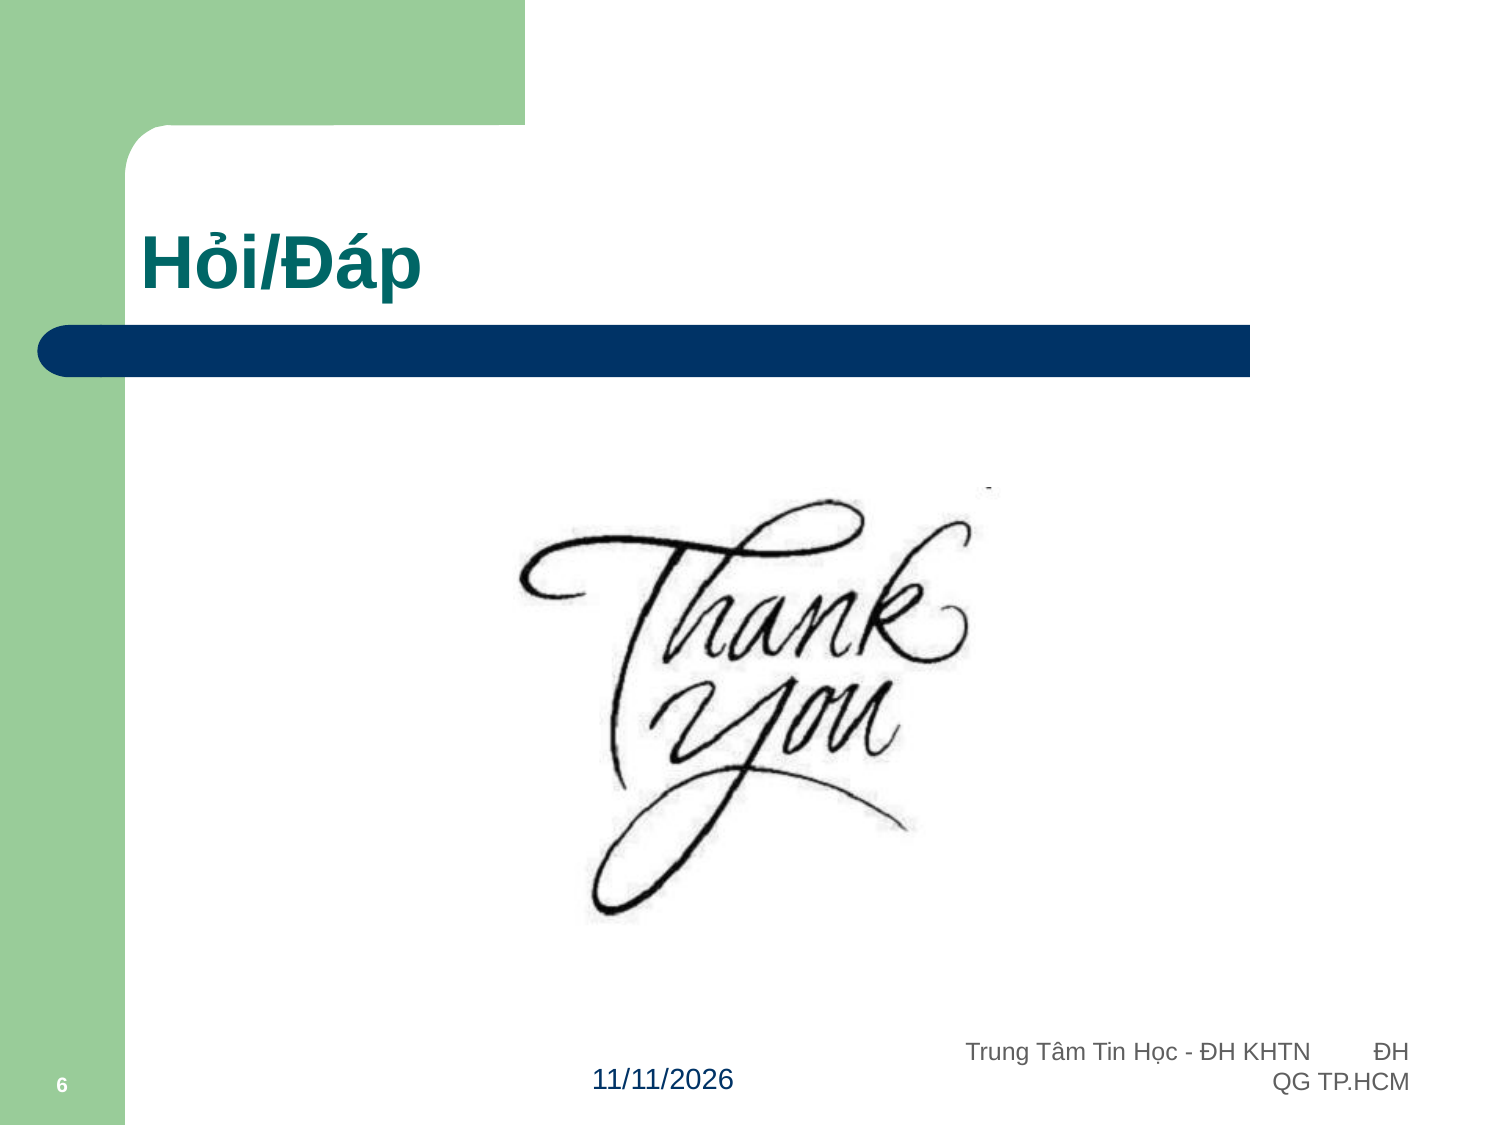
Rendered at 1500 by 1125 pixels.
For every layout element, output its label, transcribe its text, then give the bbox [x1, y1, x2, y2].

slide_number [399, 1024, 750, 1104]
footer Trung Tâm Tin Học - ĐH KHTN ĐH QG TP.HCM [949, 1024, 1426, 1104]
slide_number 6 [13, 1023, 111, 1105]
picture [512, 487, 1004, 941]
title Hỏi/Đáp [124, 124, 1426, 313]
